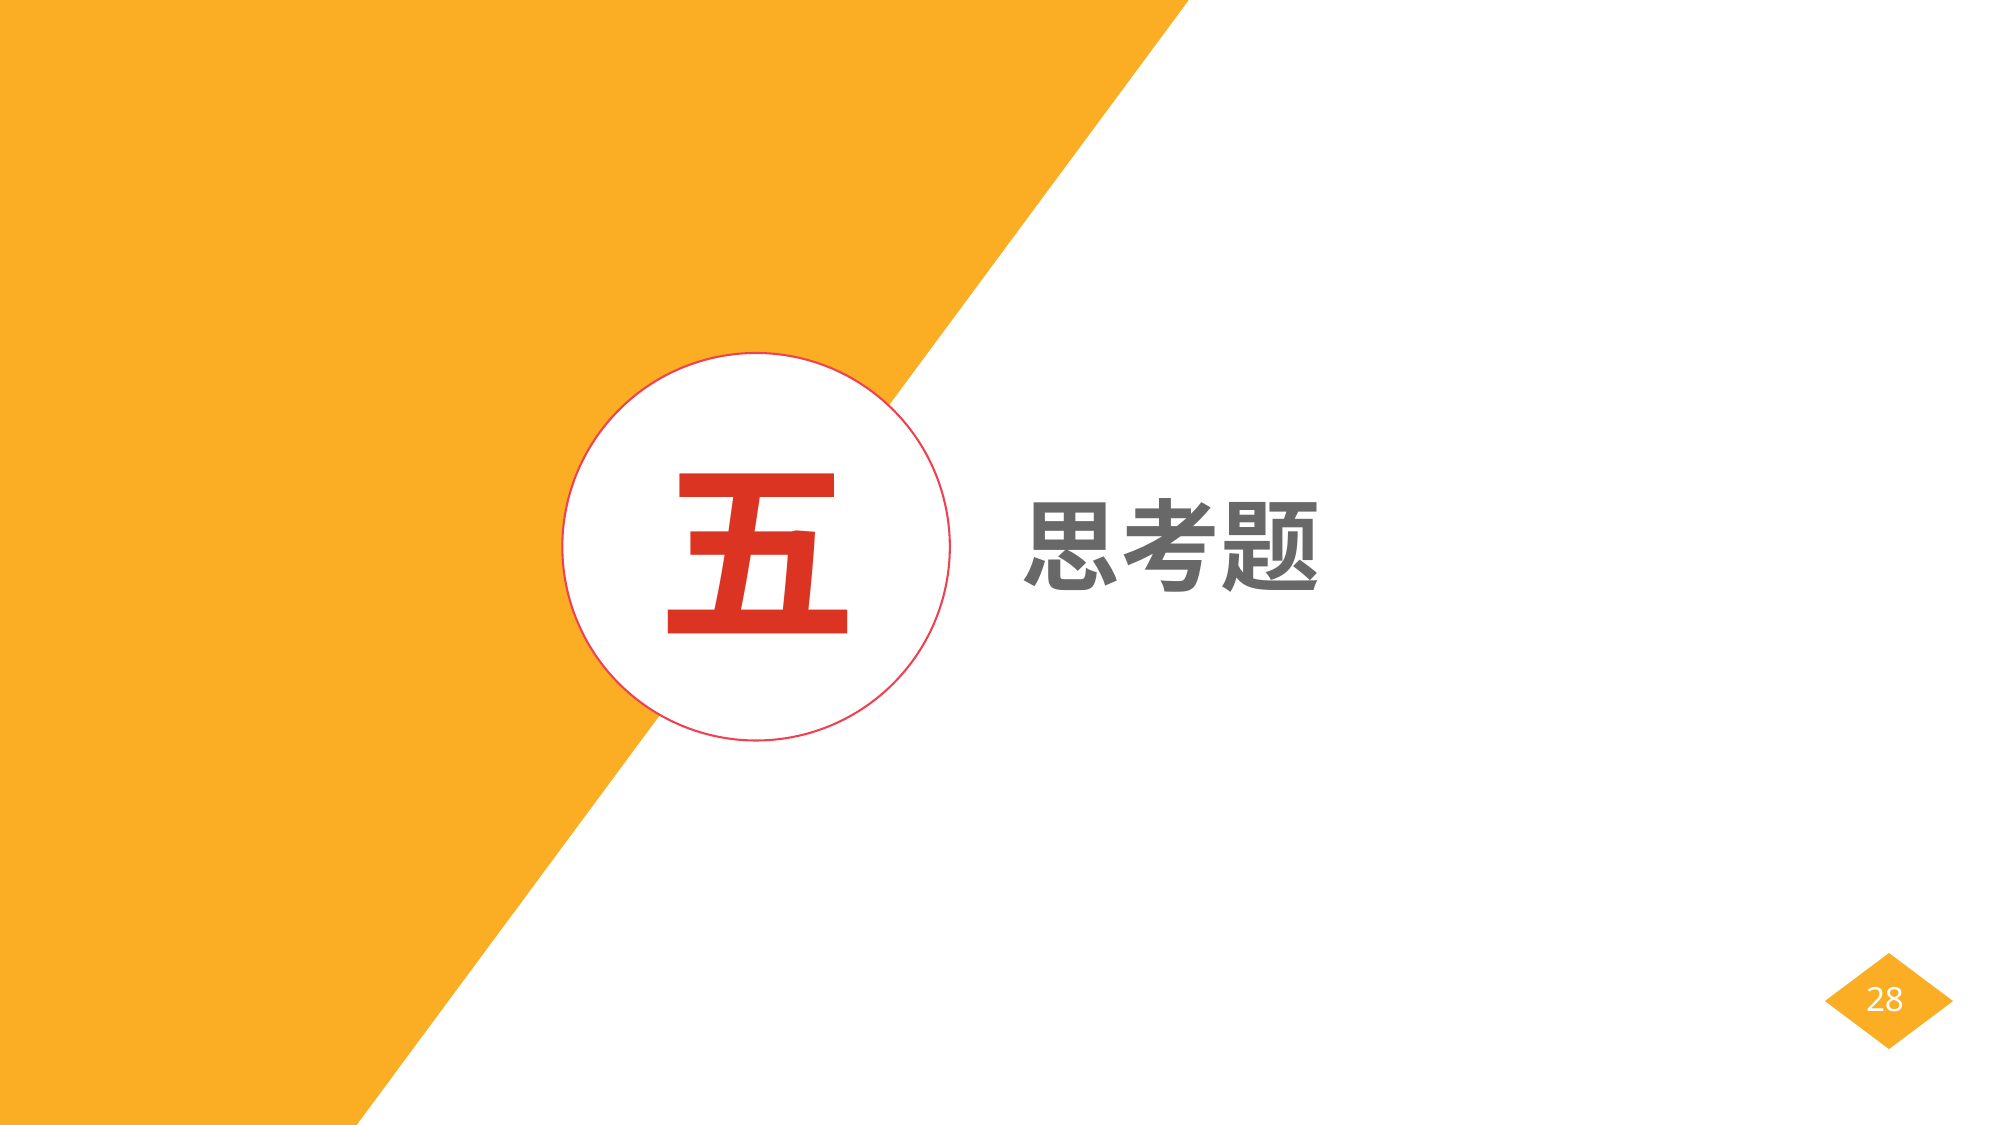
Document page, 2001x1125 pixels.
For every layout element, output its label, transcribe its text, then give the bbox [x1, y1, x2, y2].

text_box 思考题 [1005, 476, 1849, 612]
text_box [562, 352, 950, 741]
text_box [0, 0, 1189, 1125]
